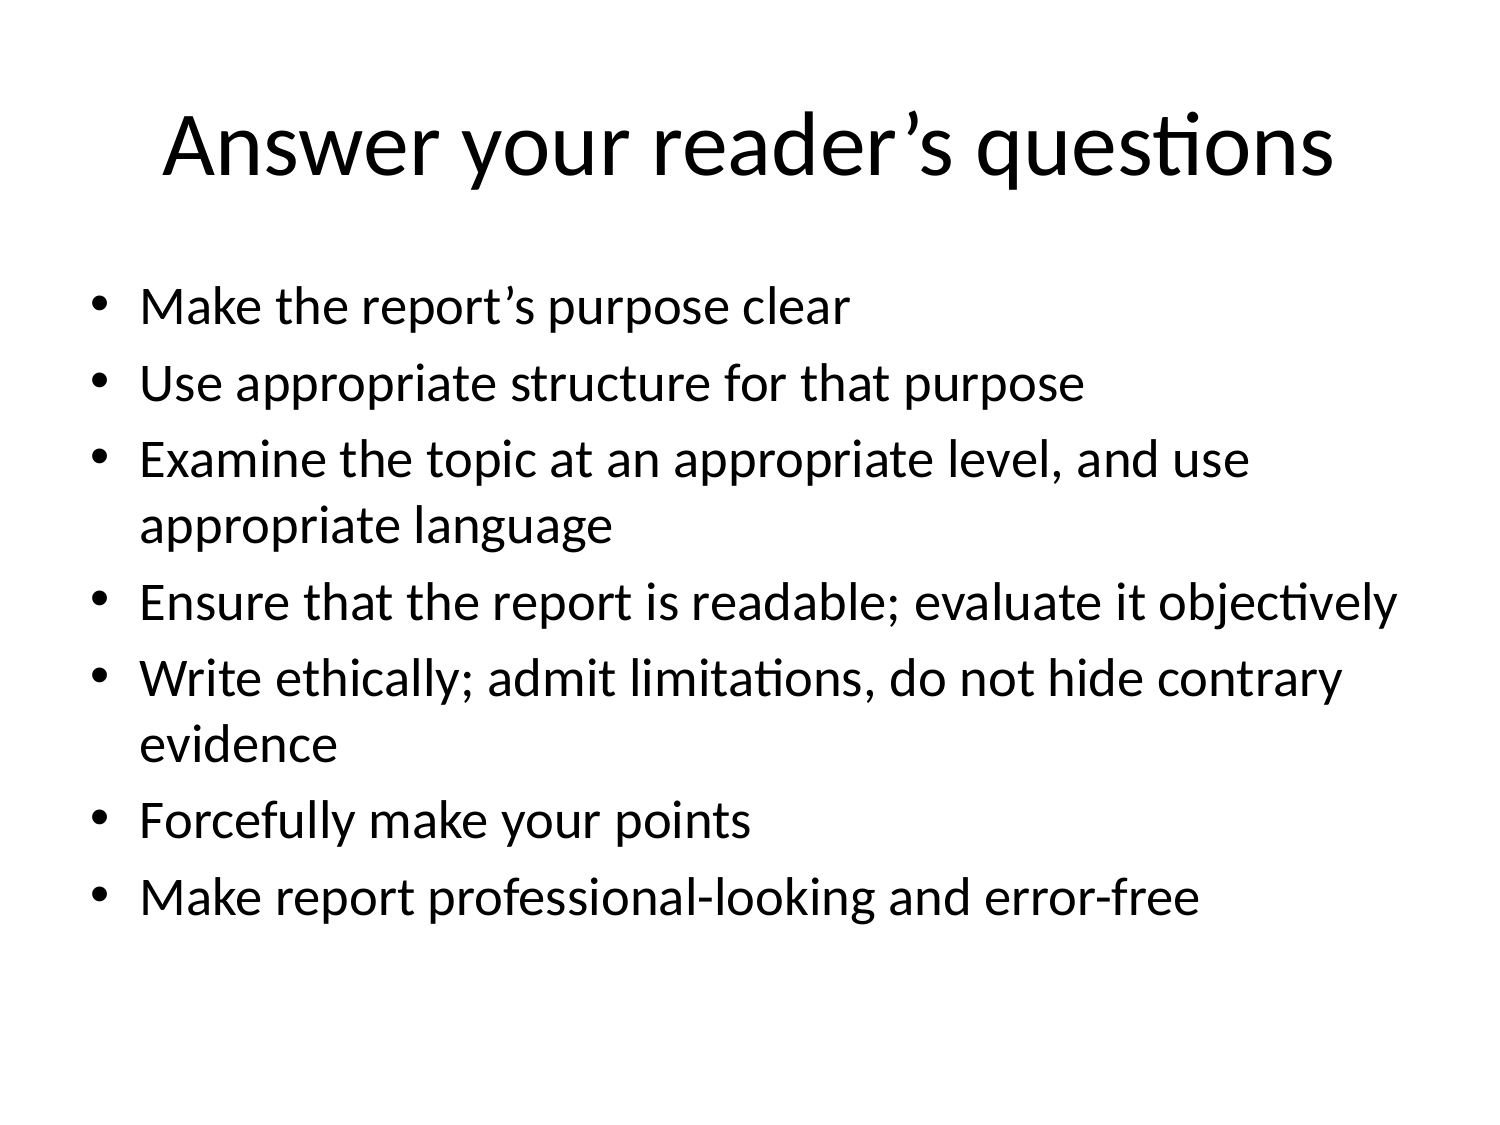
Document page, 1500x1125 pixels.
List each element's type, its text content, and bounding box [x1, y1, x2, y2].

list Make the report’s purpose clear Use appropriate structure for that purpose Examine the topic at an appropriate level, and use appropriate language Ensure that the report is readable; evaluate it objectively Write ethically; admit limitations, do not hide contrary evidence Forcefully make your points Make report professional-looking and error-free [75, 262, 1425, 1005]
title Answer your reader’s questions [75, 45, 1425, 233]
